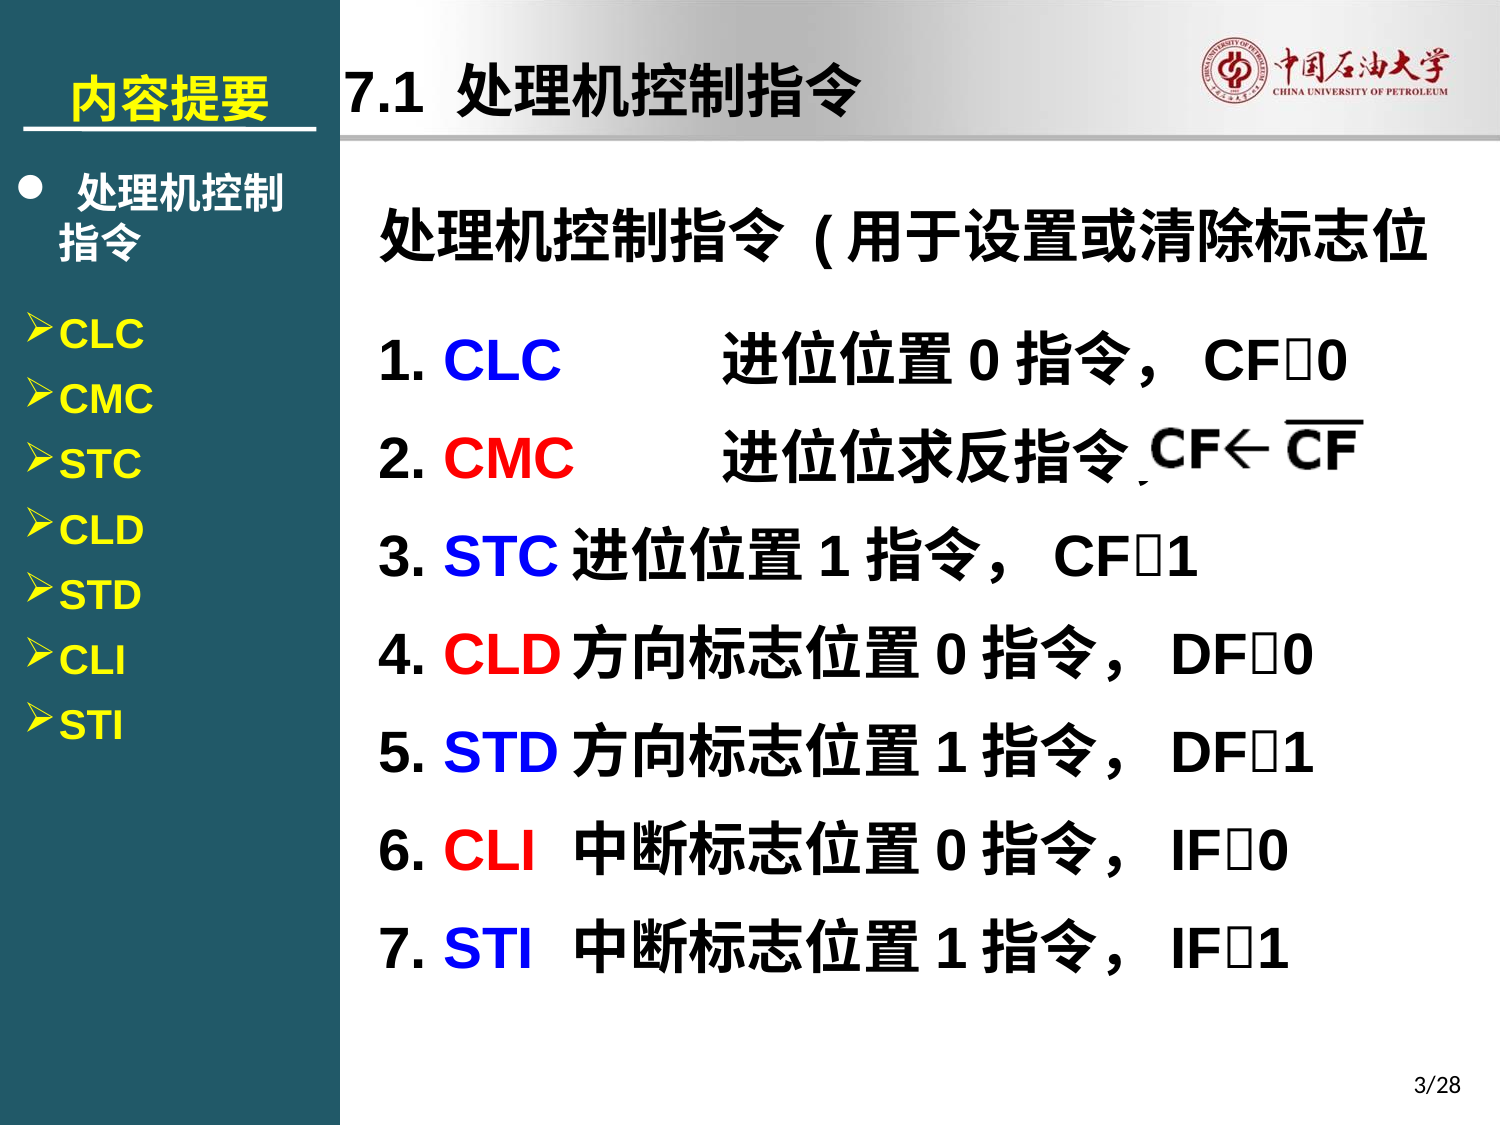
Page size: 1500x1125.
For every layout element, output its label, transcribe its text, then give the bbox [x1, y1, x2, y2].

slide_number 3/28 [1349, 1053, 1477, 1114]
text_box 7.1 处理机控制指令 [329, 46, 979, 132]
text_box 内容提要 处理机控制 指令 CLC CMC STC CLD STD CLI STI [0, 0, 342, 1125]
list 处理机控制指令 (用于设置或清除标志位 1. CLC 进位位置0指令，CF0 2. CMC 进位位求反指令， 3. STC 进位位置1指令，CF1 4. CLD 方向标志位置0指令，DF0 5. STD 方向标志位置1指令，DF1 6. CLI 中断标志位置0指令，IF0 7. STI 中断标志位置1指令，IF1 [363, 163, 1466, 1055]
picture [342, 0, 1500, 1125]
